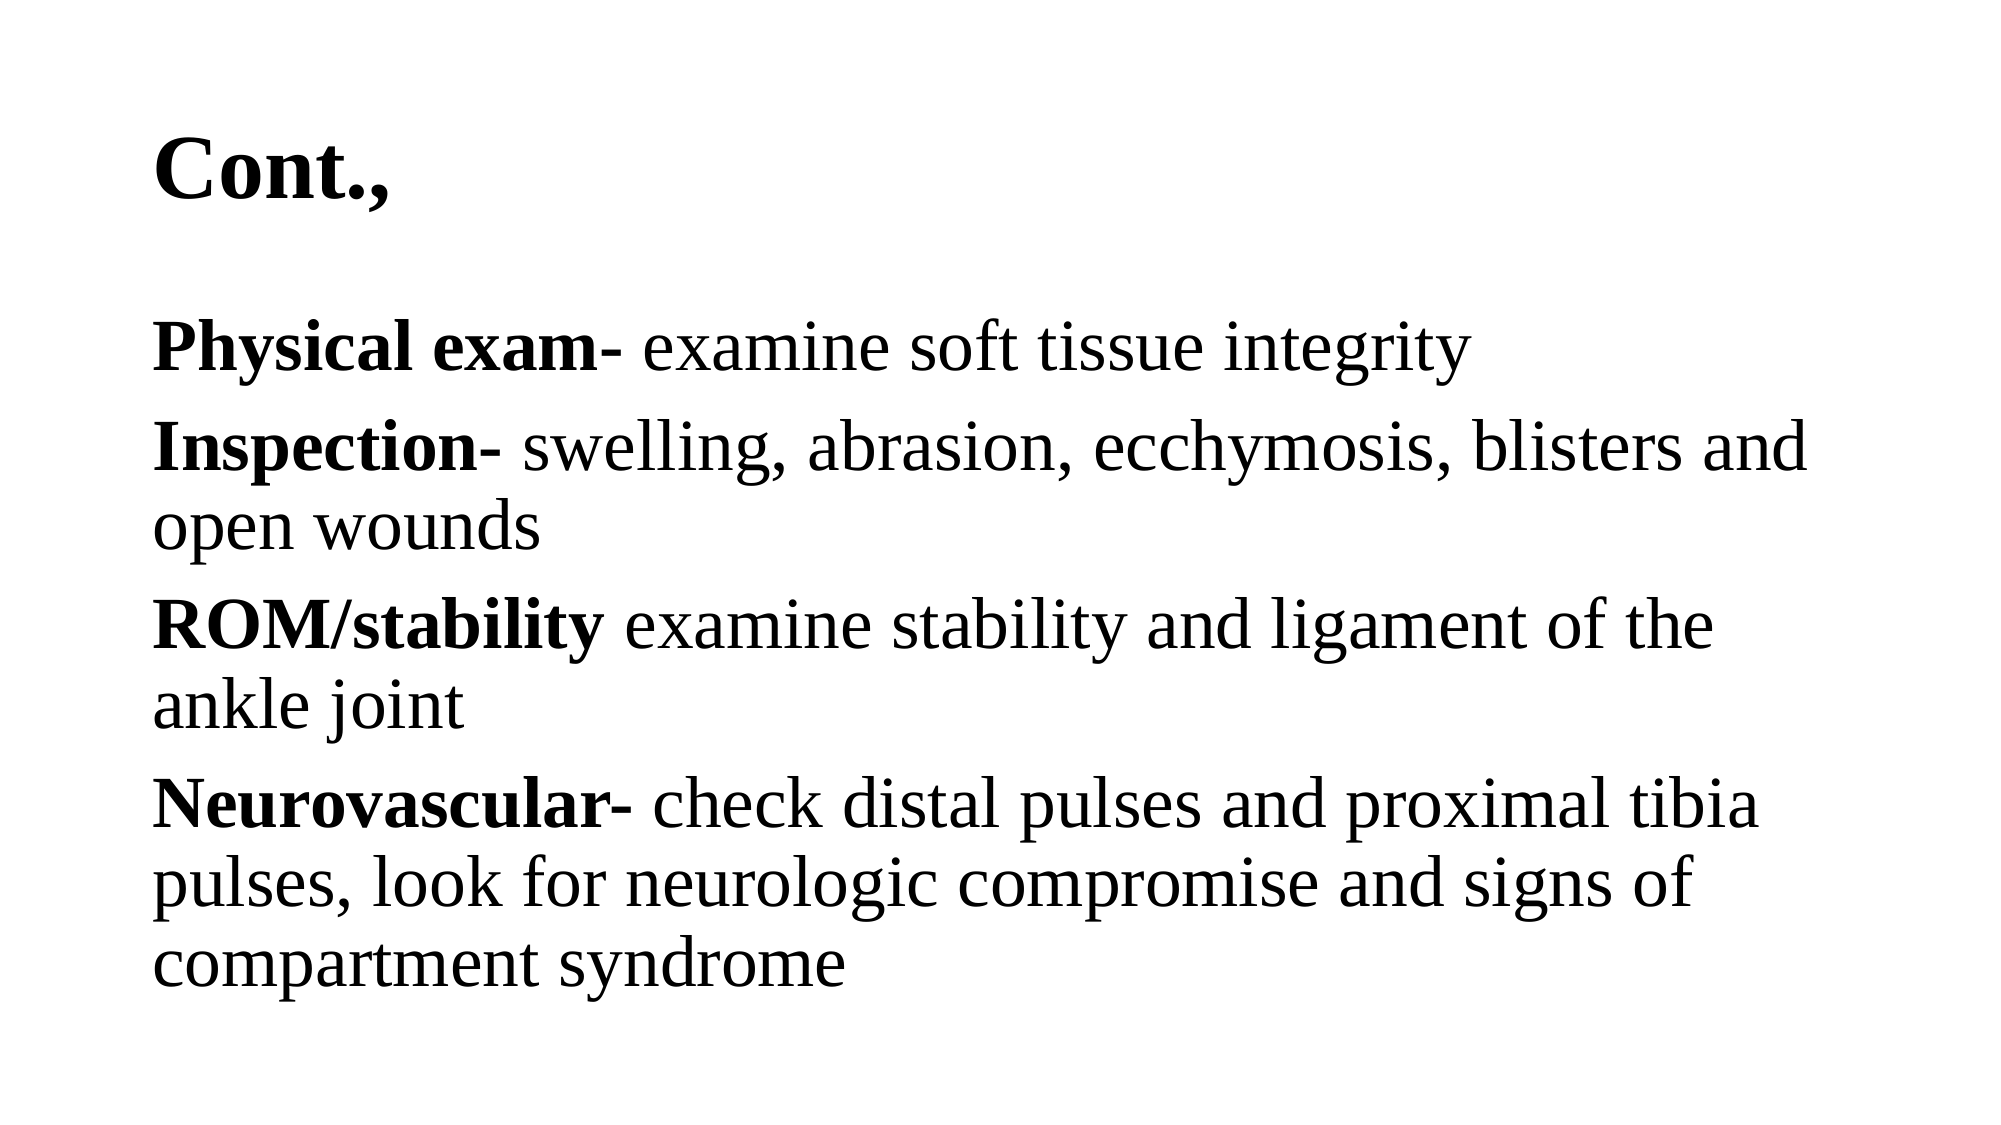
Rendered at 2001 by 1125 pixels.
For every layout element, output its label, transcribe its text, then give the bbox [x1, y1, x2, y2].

list Physical exam- examine soft tissue integrity Inspection- swelling, abrasion, ecchymosis, blisters and open wounds ROM/stability examine stability and ligament of the ankle joint Neurovascular- check distal pulses and proximal tibia pulses, look for neurologic compromise and signs of compartment syndrome [137, 299, 1863, 1014]
title Cont., [137, 59, 1863, 278]
